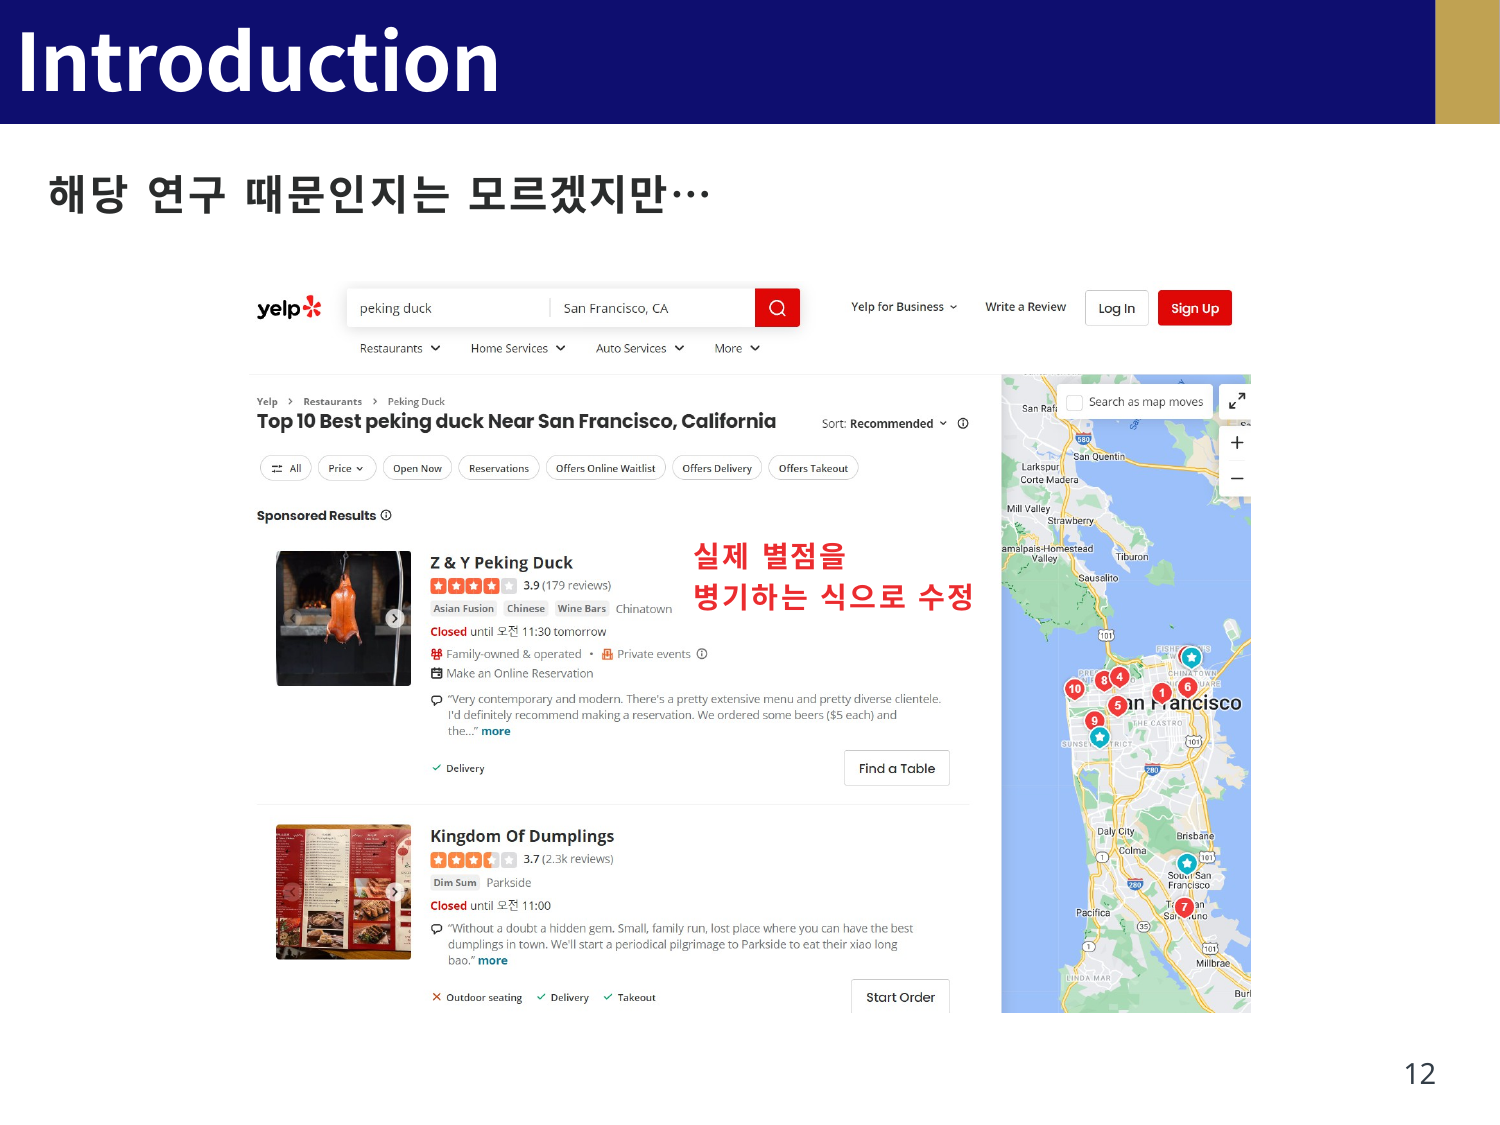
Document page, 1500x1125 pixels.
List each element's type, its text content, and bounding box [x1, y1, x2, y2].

slide_number 12 [1397, 1050, 1444, 1125]
text_box 해당 연구 때문인지는 모르겠지만… [46, 166, 716, 219]
title Introduction [12, 10, 1296, 201]
picture [249, 280, 1251, 1013]
